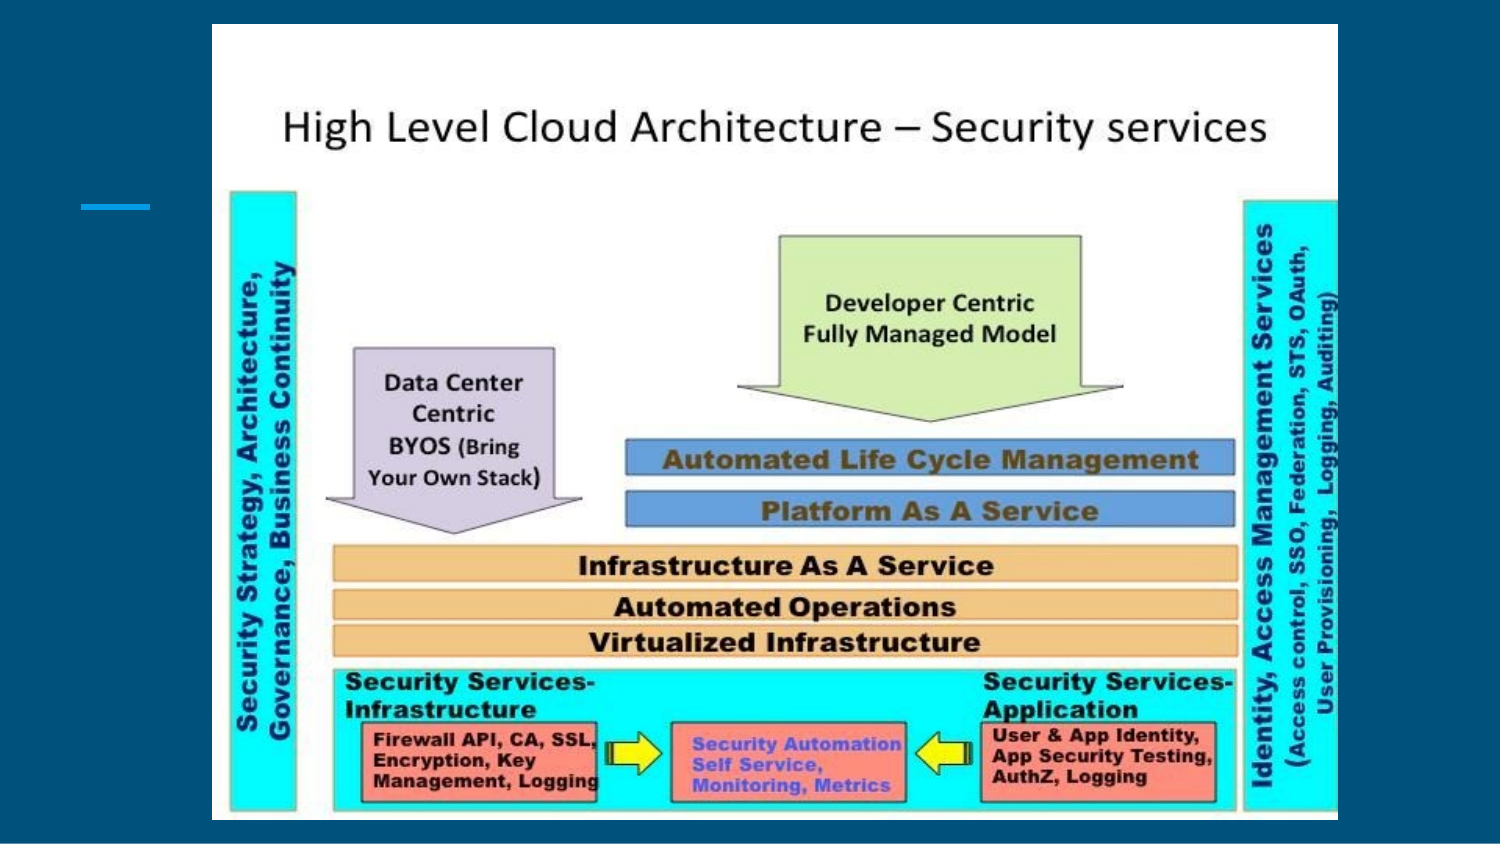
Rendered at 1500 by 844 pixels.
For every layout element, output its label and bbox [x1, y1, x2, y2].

picture [213, 25, 1337, 819]
